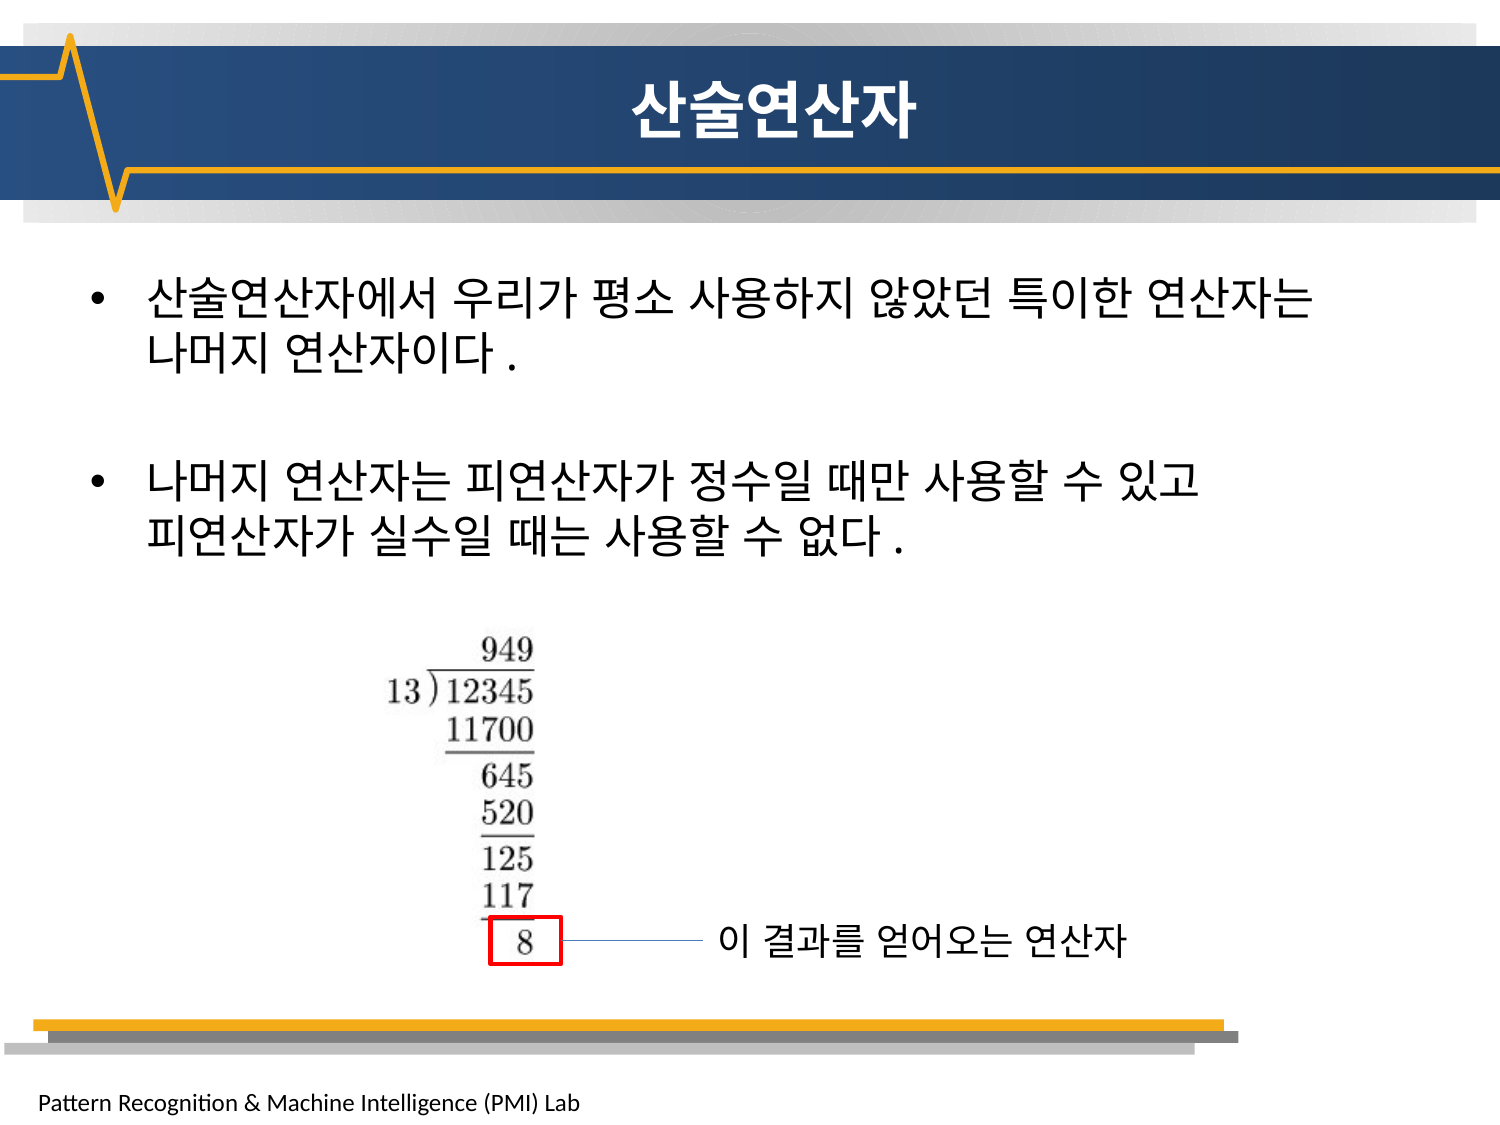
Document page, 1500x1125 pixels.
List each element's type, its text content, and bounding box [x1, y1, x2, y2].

title 산술연산자 [119, 55, 1430, 162]
text_box [558, 915, 563, 940]
picture [375, 621, 553, 966]
text_box 이 결과를 얻어오는 연산자 [702, 910, 1235, 971]
text_box [557, 948, 563, 966]
list 산술연산자에서 우리가 평소 사용하지 않았던 특이한 연산자는 나머지 연산자이다. 나머지 연산자는 피연산자가 정수일 때만 사용할 수 있고 피연산자가 실수일 때는 사용할 수 없다. [75, 262, 1425, 985]
